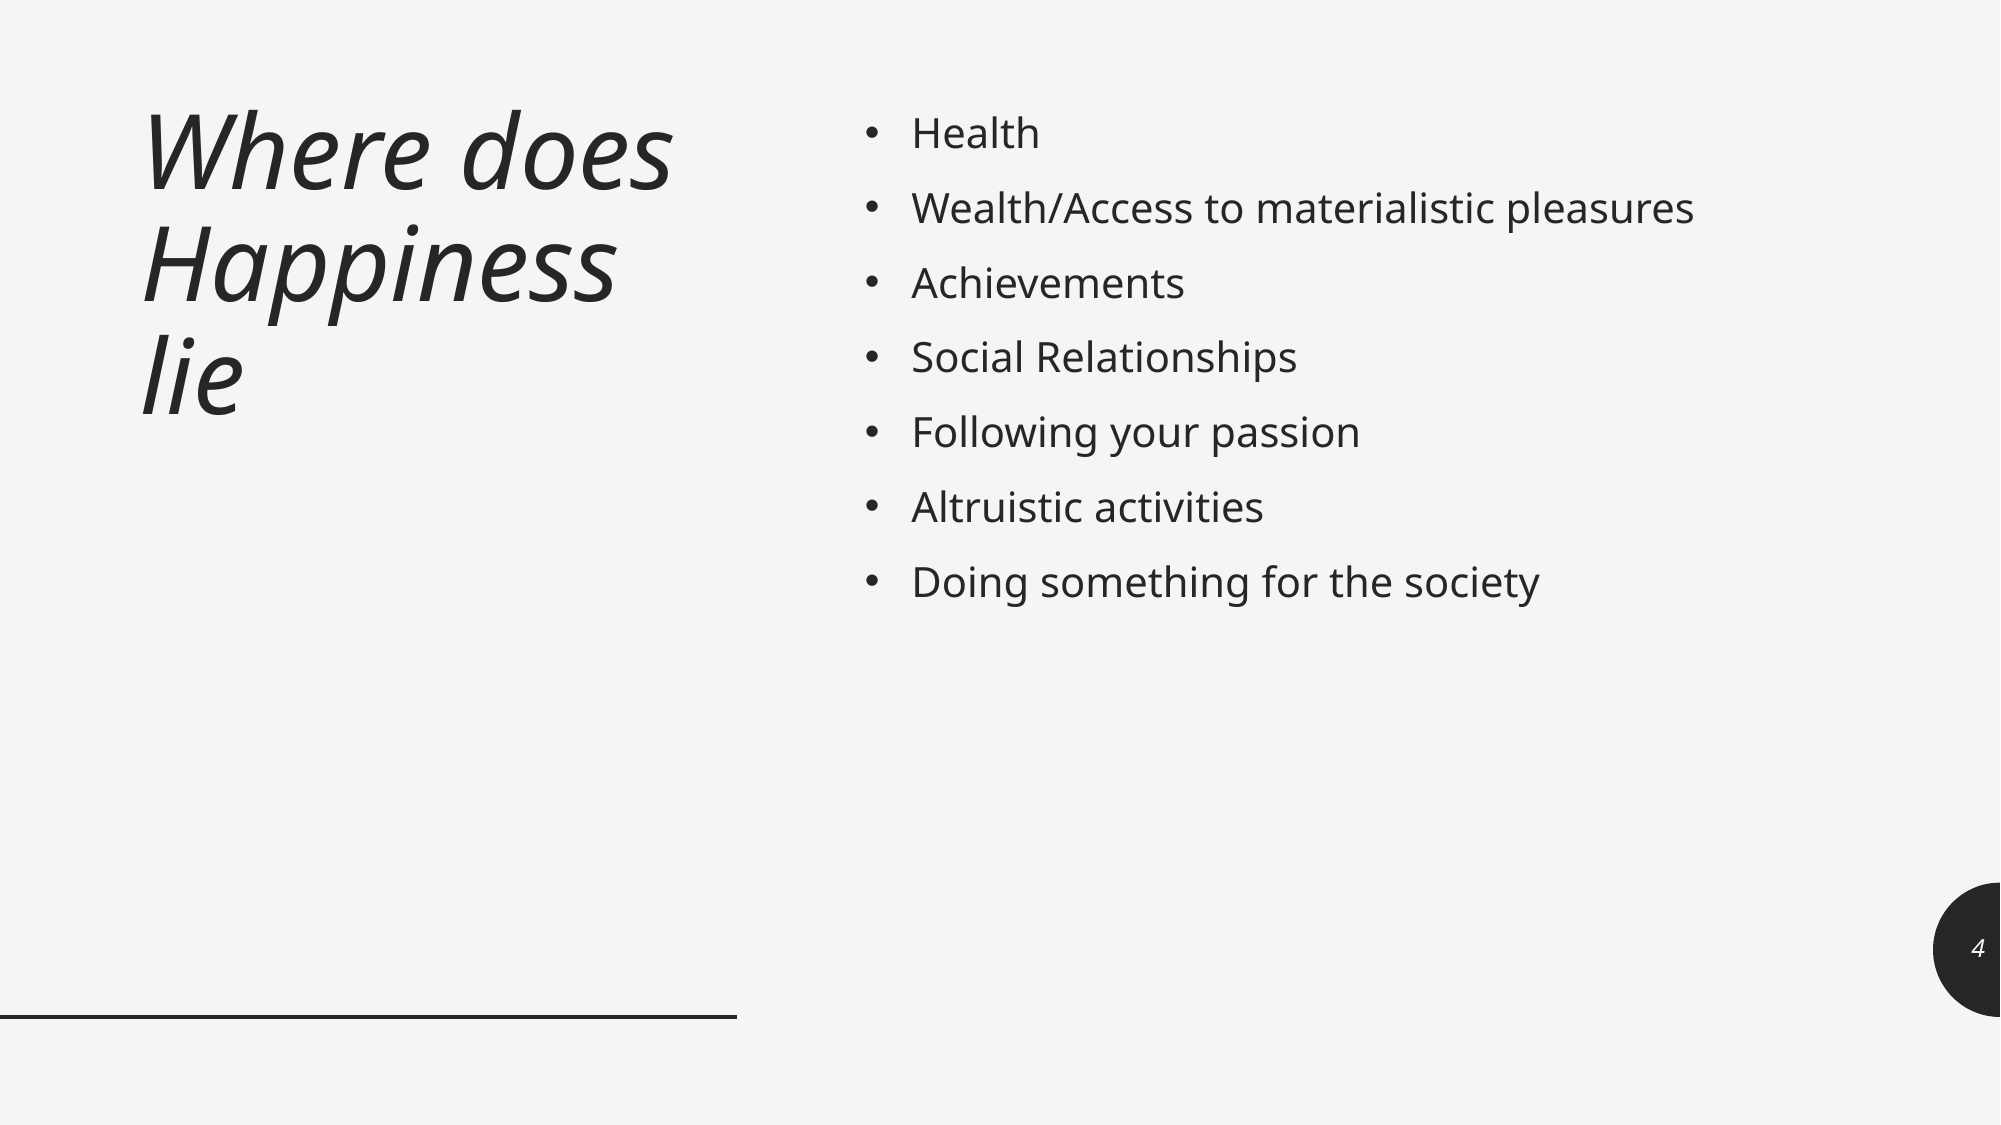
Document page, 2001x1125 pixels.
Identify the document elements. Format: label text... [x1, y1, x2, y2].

list Health Wealth/Access to materialistic pleasures Achievements Social Relationships Following your passion Altruistic activities Doing something for the society [849, 93, 1875, 1022]
slide_number 4 [1933, 919, 2000, 980]
title Where does Happiness lie [125, 91, 754, 905]
